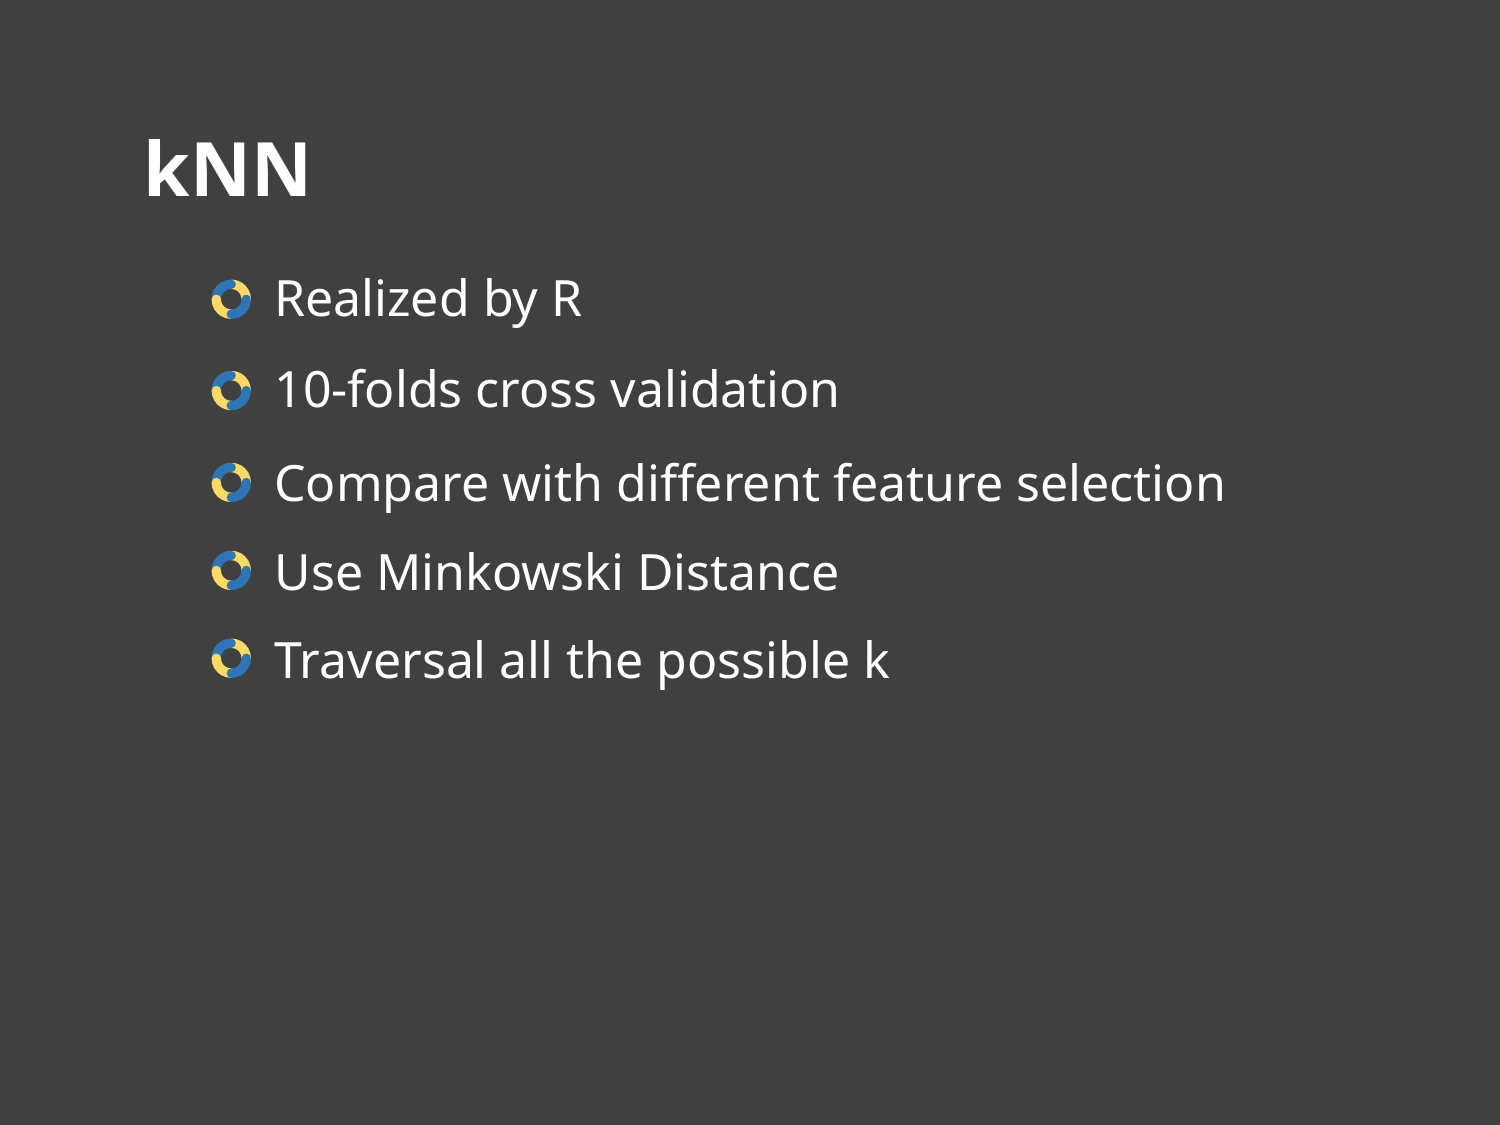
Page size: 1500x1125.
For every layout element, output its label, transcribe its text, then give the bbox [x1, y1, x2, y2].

text_box Traversal all the possible k [259, 620, 1077, 696]
text_box 10-folds cross validation [259, 350, 1077, 425]
text_box Use Minkowski Distance [259, 532, 950, 608]
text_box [216, 375, 247, 406]
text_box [216, 555, 247, 586]
text_box Realized by R [259, 258, 903, 334]
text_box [216, 467, 247, 498]
text_box kNN [129, 114, 345, 219]
text_box Compare with different feature selection [259, 443, 1312, 519]
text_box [216, 284, 247, 315]
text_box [216, 643, 247, 674]
